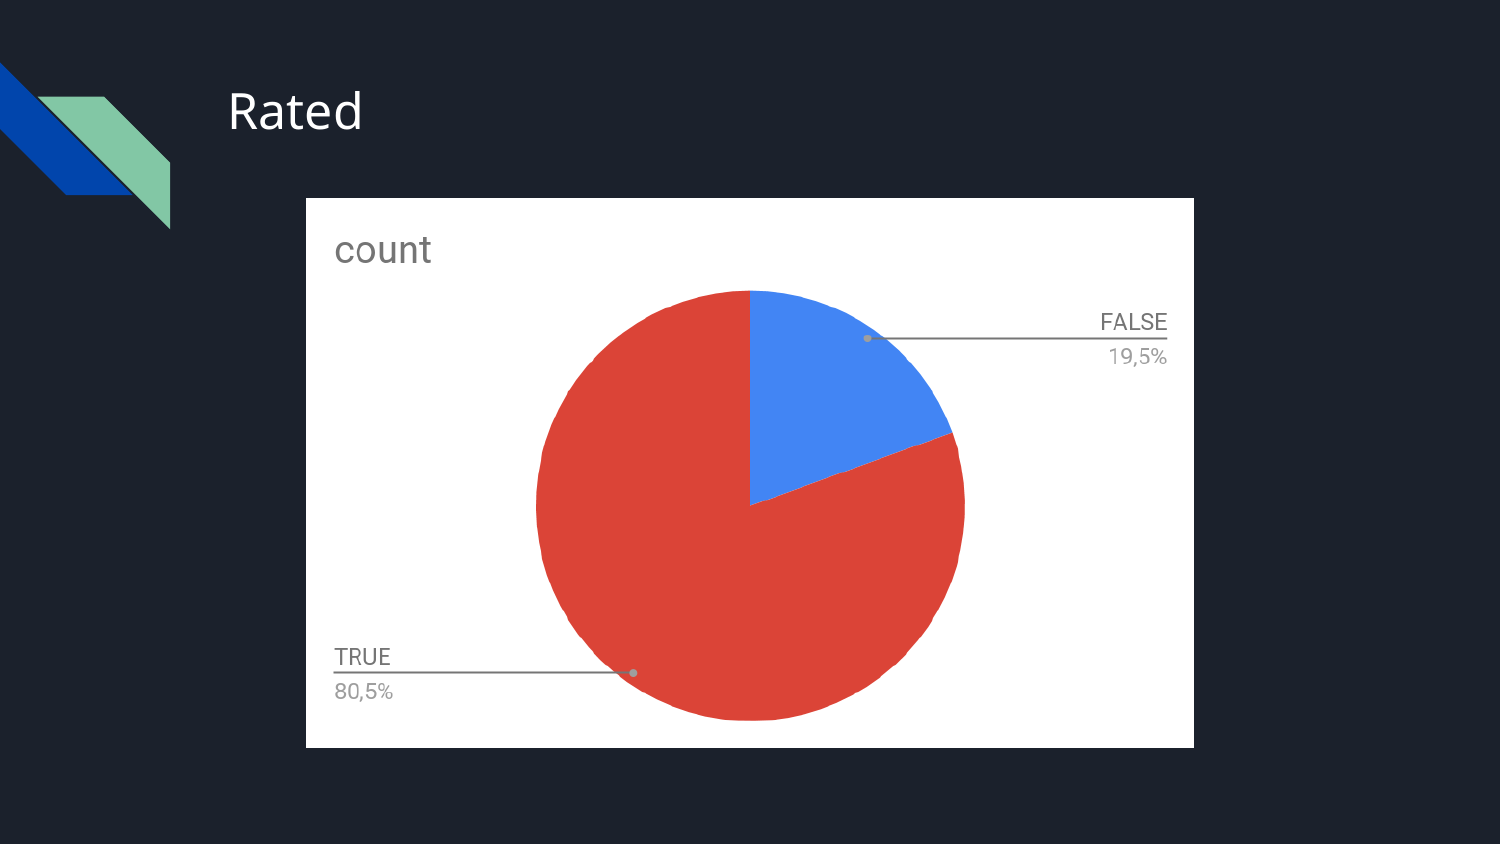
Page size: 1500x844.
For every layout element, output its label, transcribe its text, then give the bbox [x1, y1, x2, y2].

picture [305, 198, 1195, 748]
title Rated [212, 64, 1368, 215]
